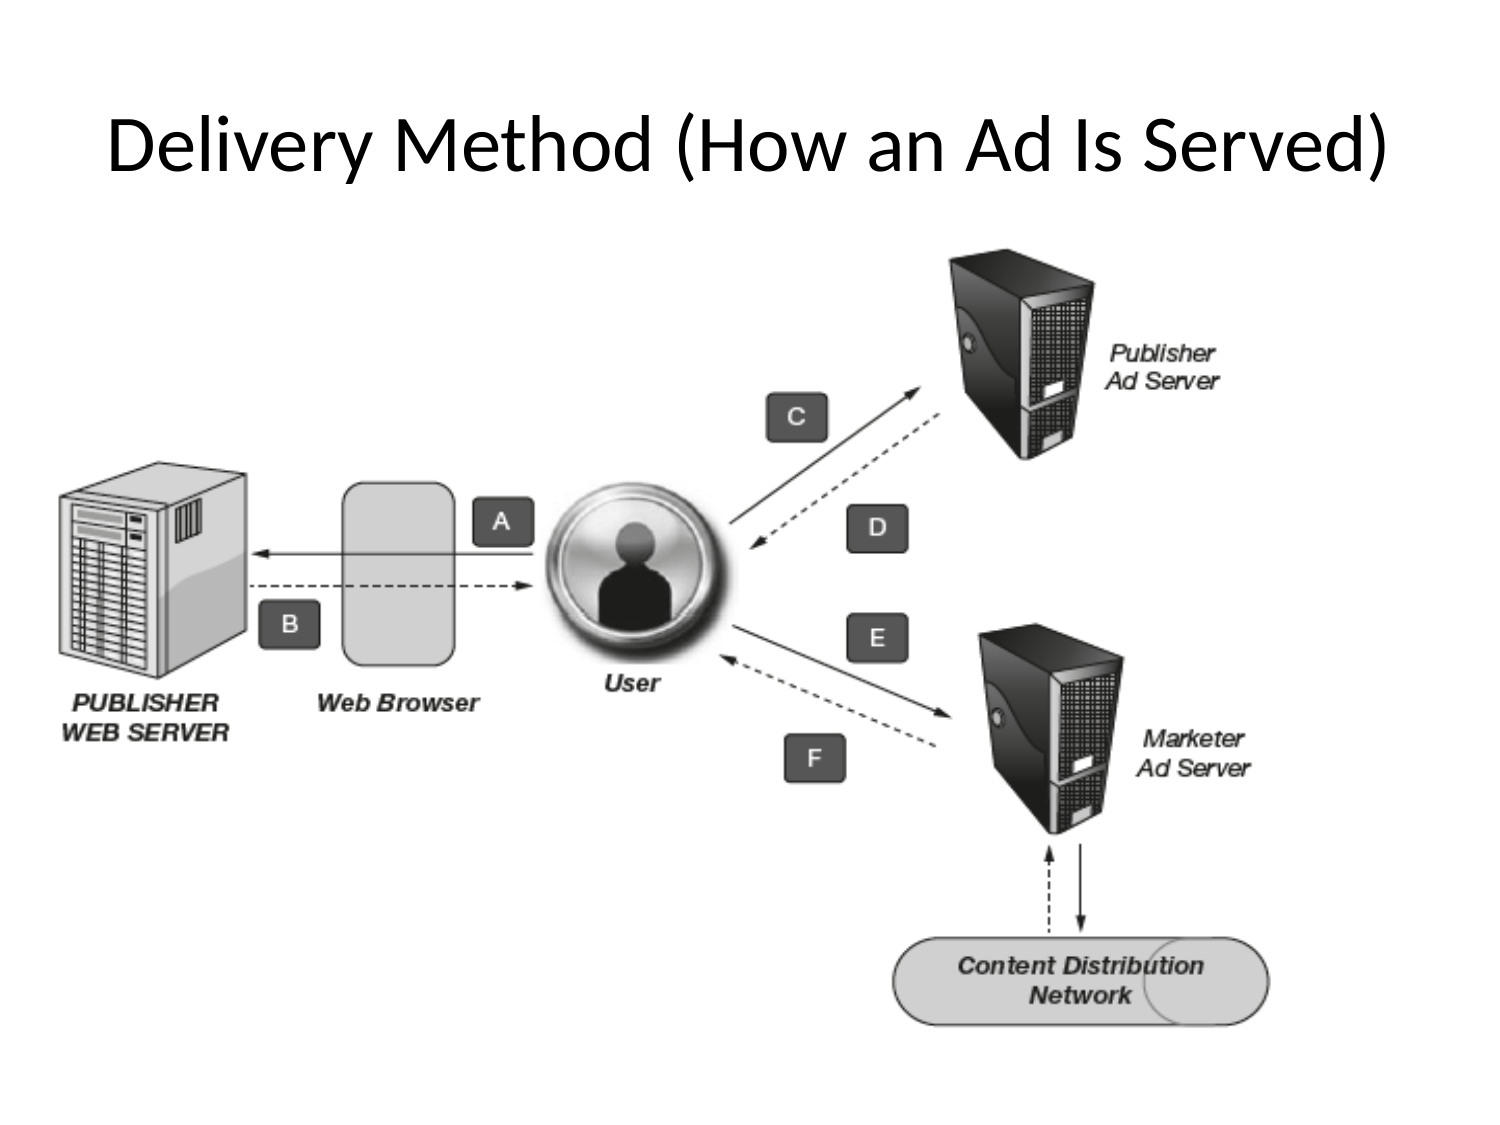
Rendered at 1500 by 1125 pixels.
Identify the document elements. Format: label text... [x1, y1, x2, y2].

title Delivery Method (How an Ad Is Served) [75, 45, 1425, 233]
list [53, 224, 1301, 1035]
